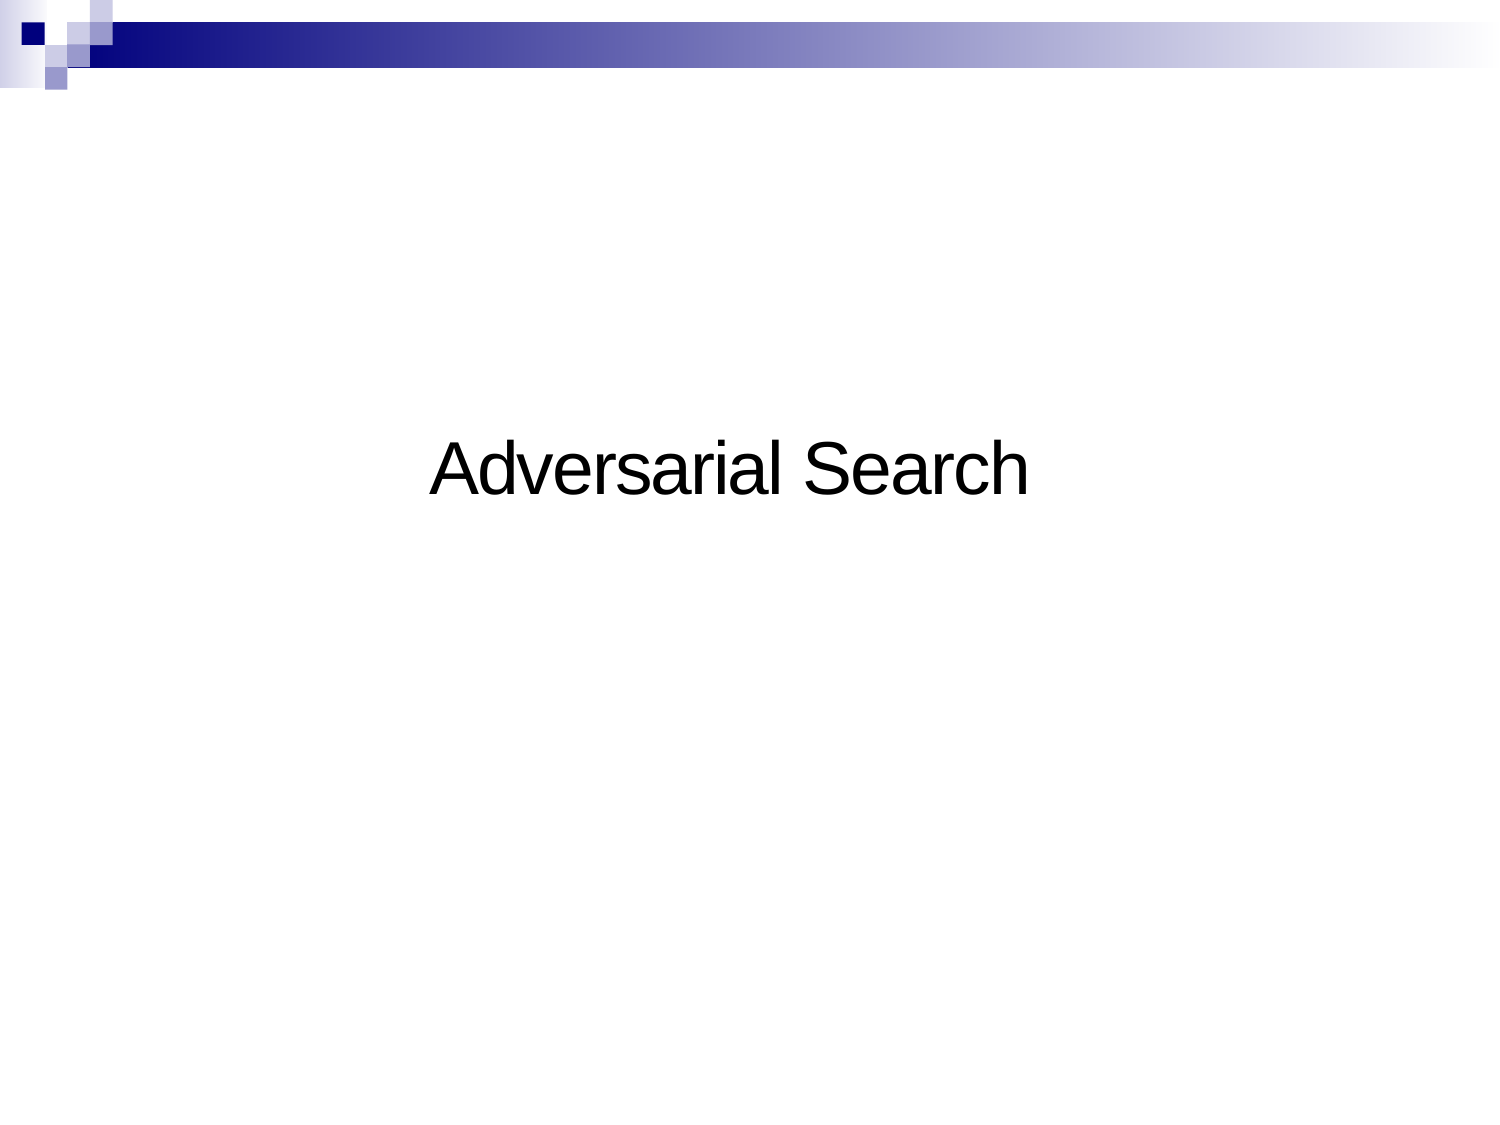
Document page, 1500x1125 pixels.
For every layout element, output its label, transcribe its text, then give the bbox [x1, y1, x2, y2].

text_box Adversarial Search [414, 412, 1067, 518]
